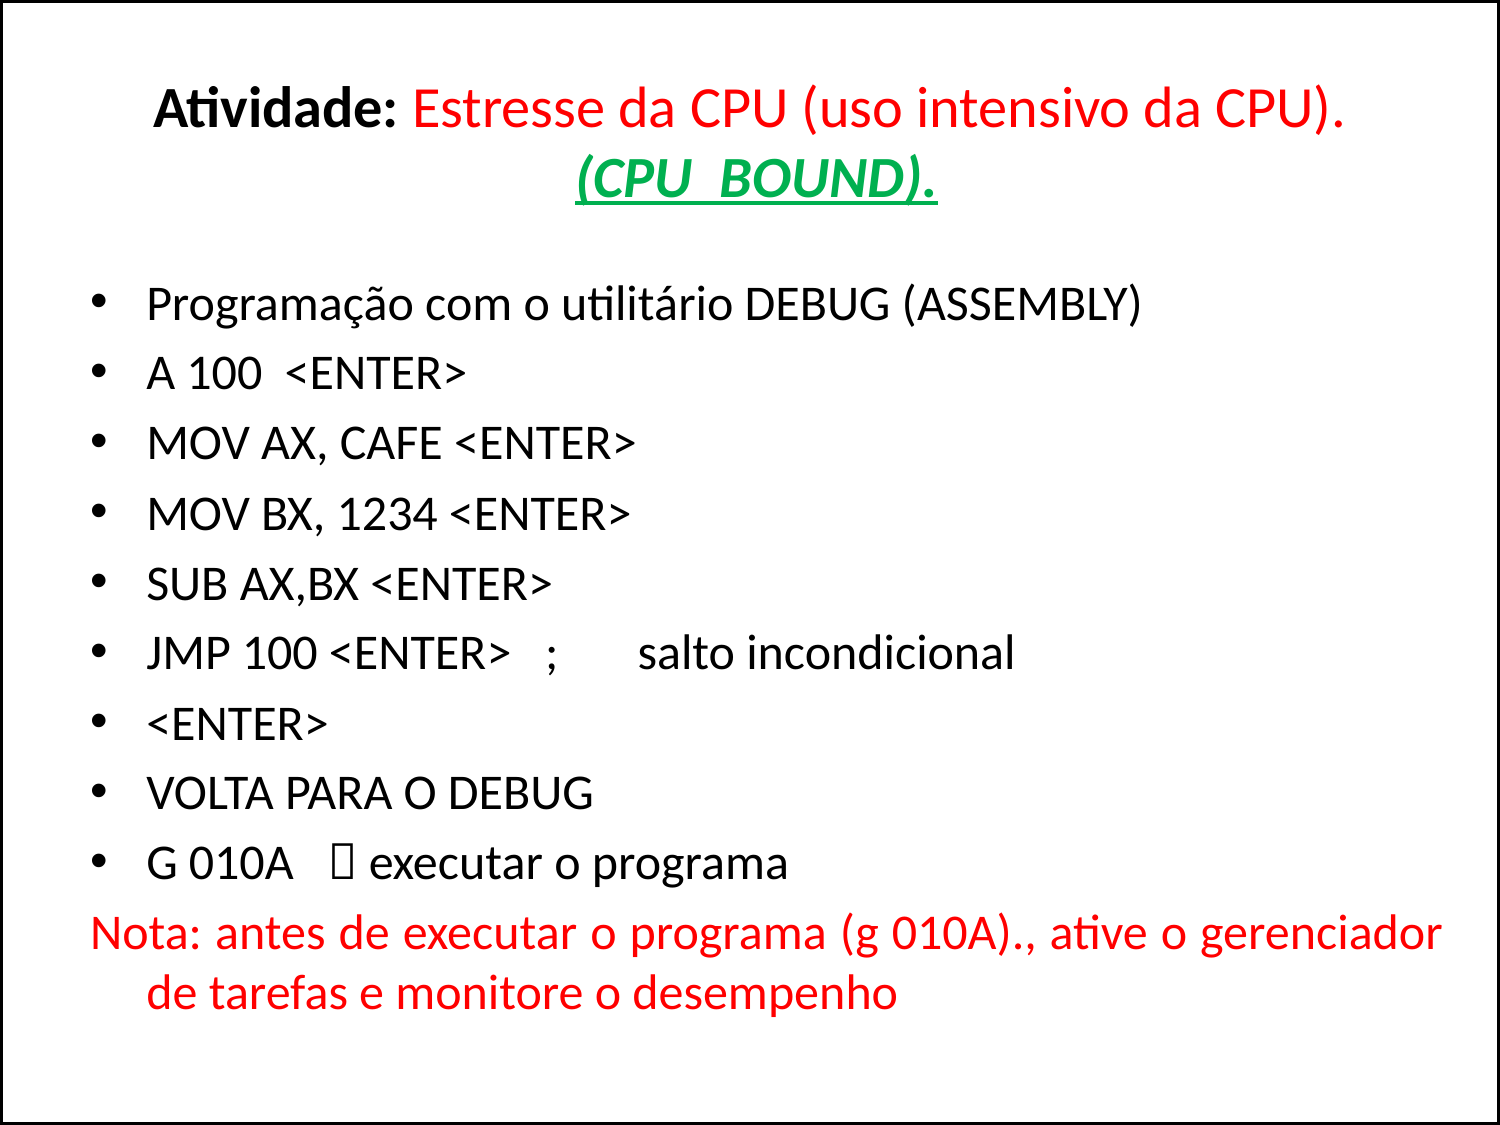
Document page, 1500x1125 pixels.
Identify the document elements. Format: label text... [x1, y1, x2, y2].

title Atividade: Estresse da CPU (uso intensivo da CPU). (CPU BOUND). [75, 45, 1425, 233]
list Programação com o utilitário DEBUG (ASSEMBLY) A 100 <ENTER> MOV AX, CAFE <ENTER> MOV BX, 1234 <ENTER> SUB AX,BX <ENTER> JMP 100 <ENTER> ; salto incondicional <ENTER> VOLTA PARA O DEBUG G 010A  executar o programa Nota: antes de executar o programa (g 010A)., ative o gerenciador de tarefas e monitore o desempenho [75, 262, 1459, 1071]
